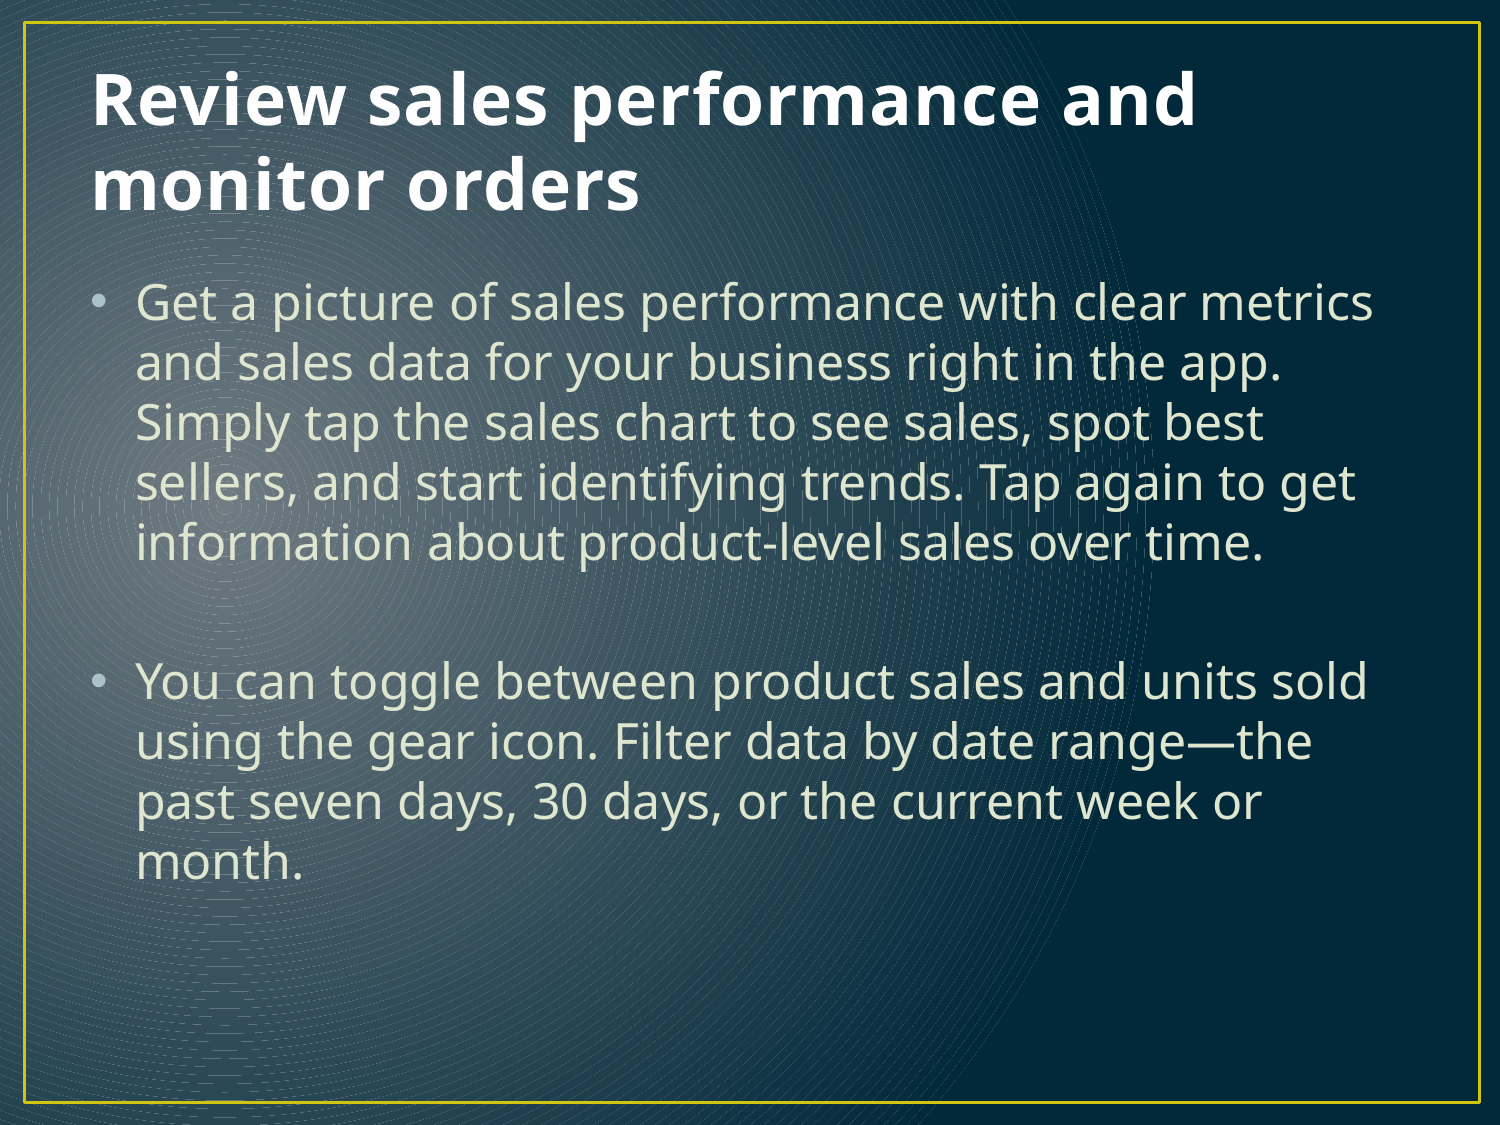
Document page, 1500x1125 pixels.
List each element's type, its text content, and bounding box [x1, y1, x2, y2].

title Review sales performance and monitor orders [75, 45, 1425, 233]
list Get a picture of sales performance with clear metrics and sales data for your business right in the app. Simply tap the sales chart to see sales, spot best sellers, and start identifying trends. Tap again to get information about product-level sales over time. You can toggle between product sales and units sold using the gear icon. Filter data by date range—the past seven days, 30 days, or the current week or month. [75, 262, 1425, 1005]
